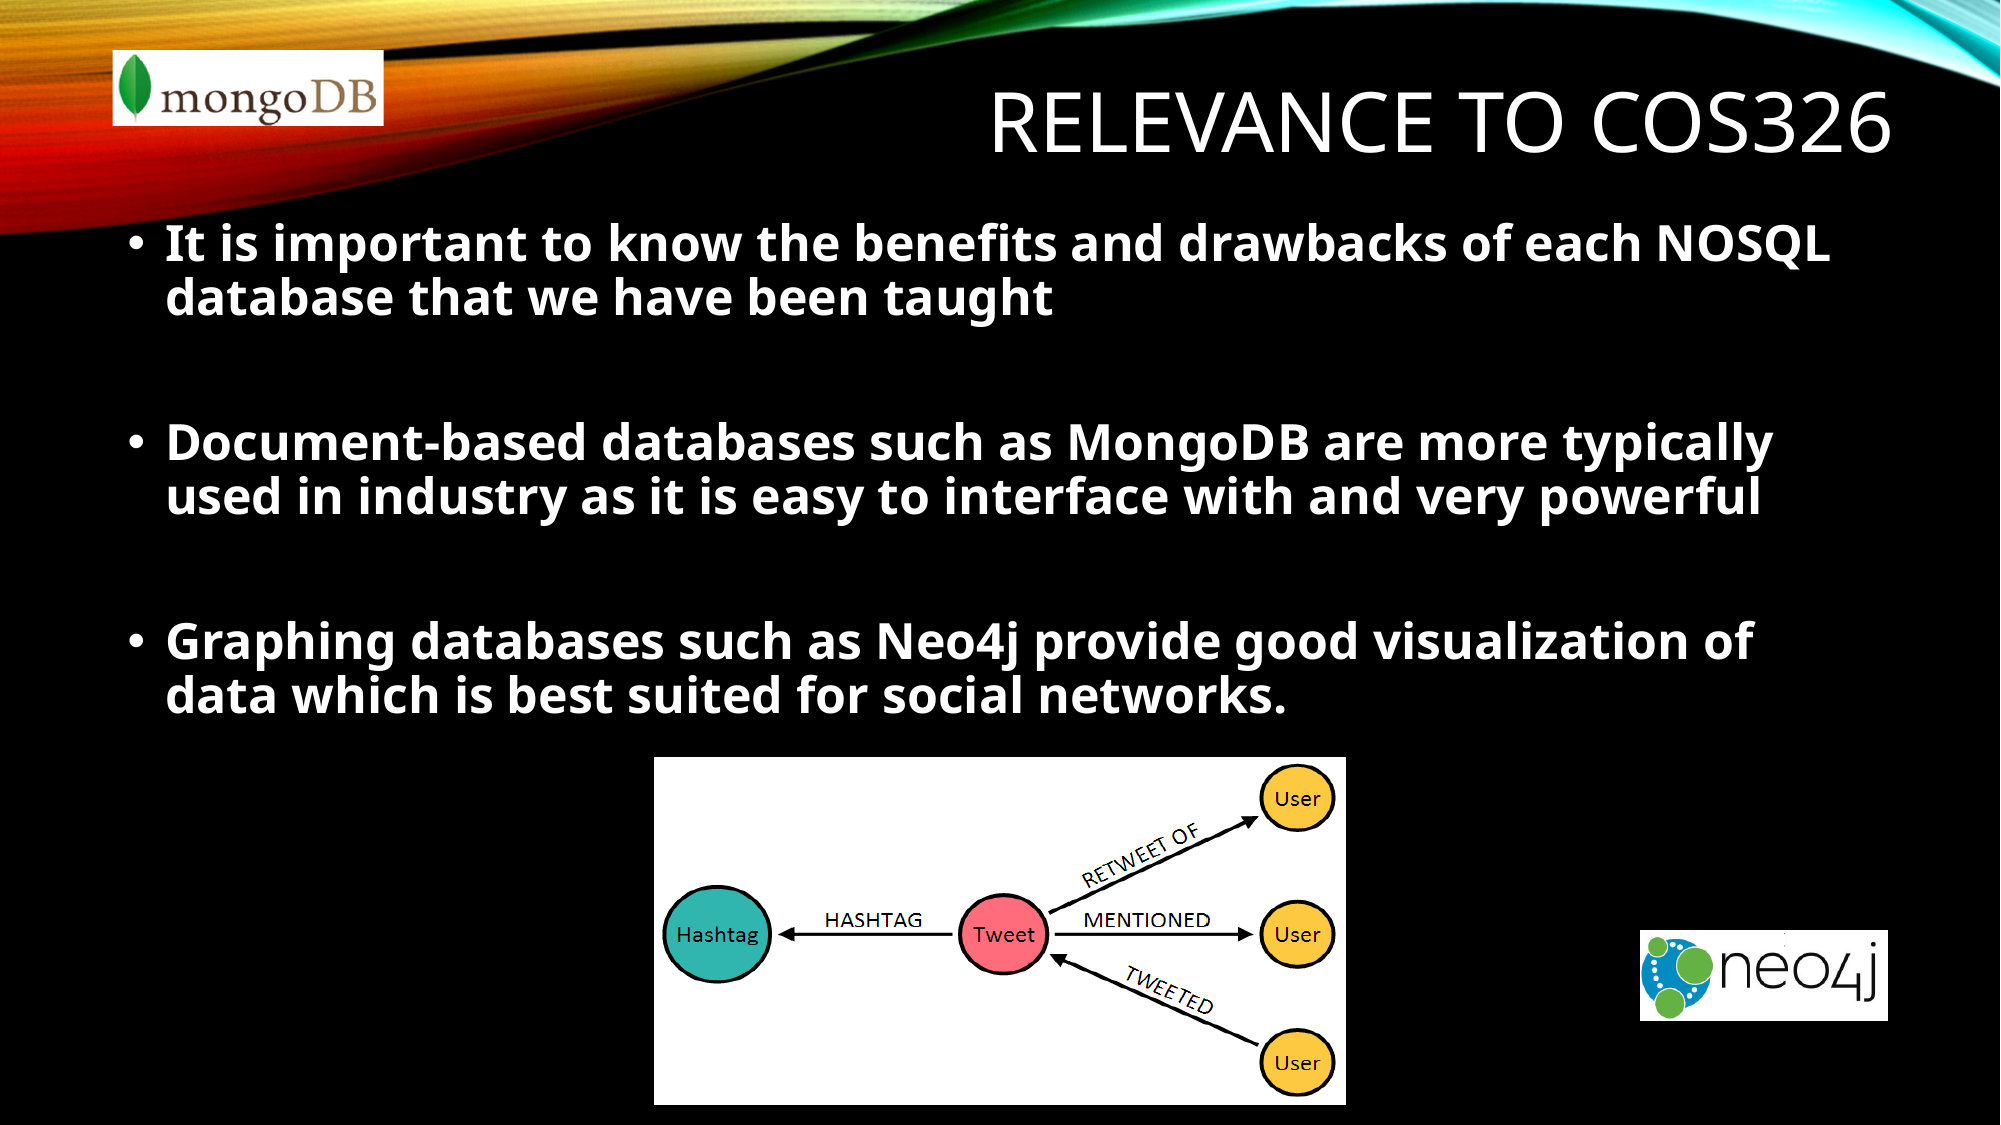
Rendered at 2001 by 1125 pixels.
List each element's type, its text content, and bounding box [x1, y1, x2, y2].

picture [654, 756, 1346, 1105]
picture [0, 0, 2000, 237]
title Relevance to COS326 [496, 19, 1910, 232]
picture [1640, 930, 1888, 1021]
list It is important to know the benefits and drawbacks of each NOSQL database that we have been taught Document-based databases such as MongoDB are more typically used in industry as it is easy to interface with and very powerful Graphing databases such as Neo4j provide good visualization of data which is best suited for social networks. [112, 210, 1888, 1021]
